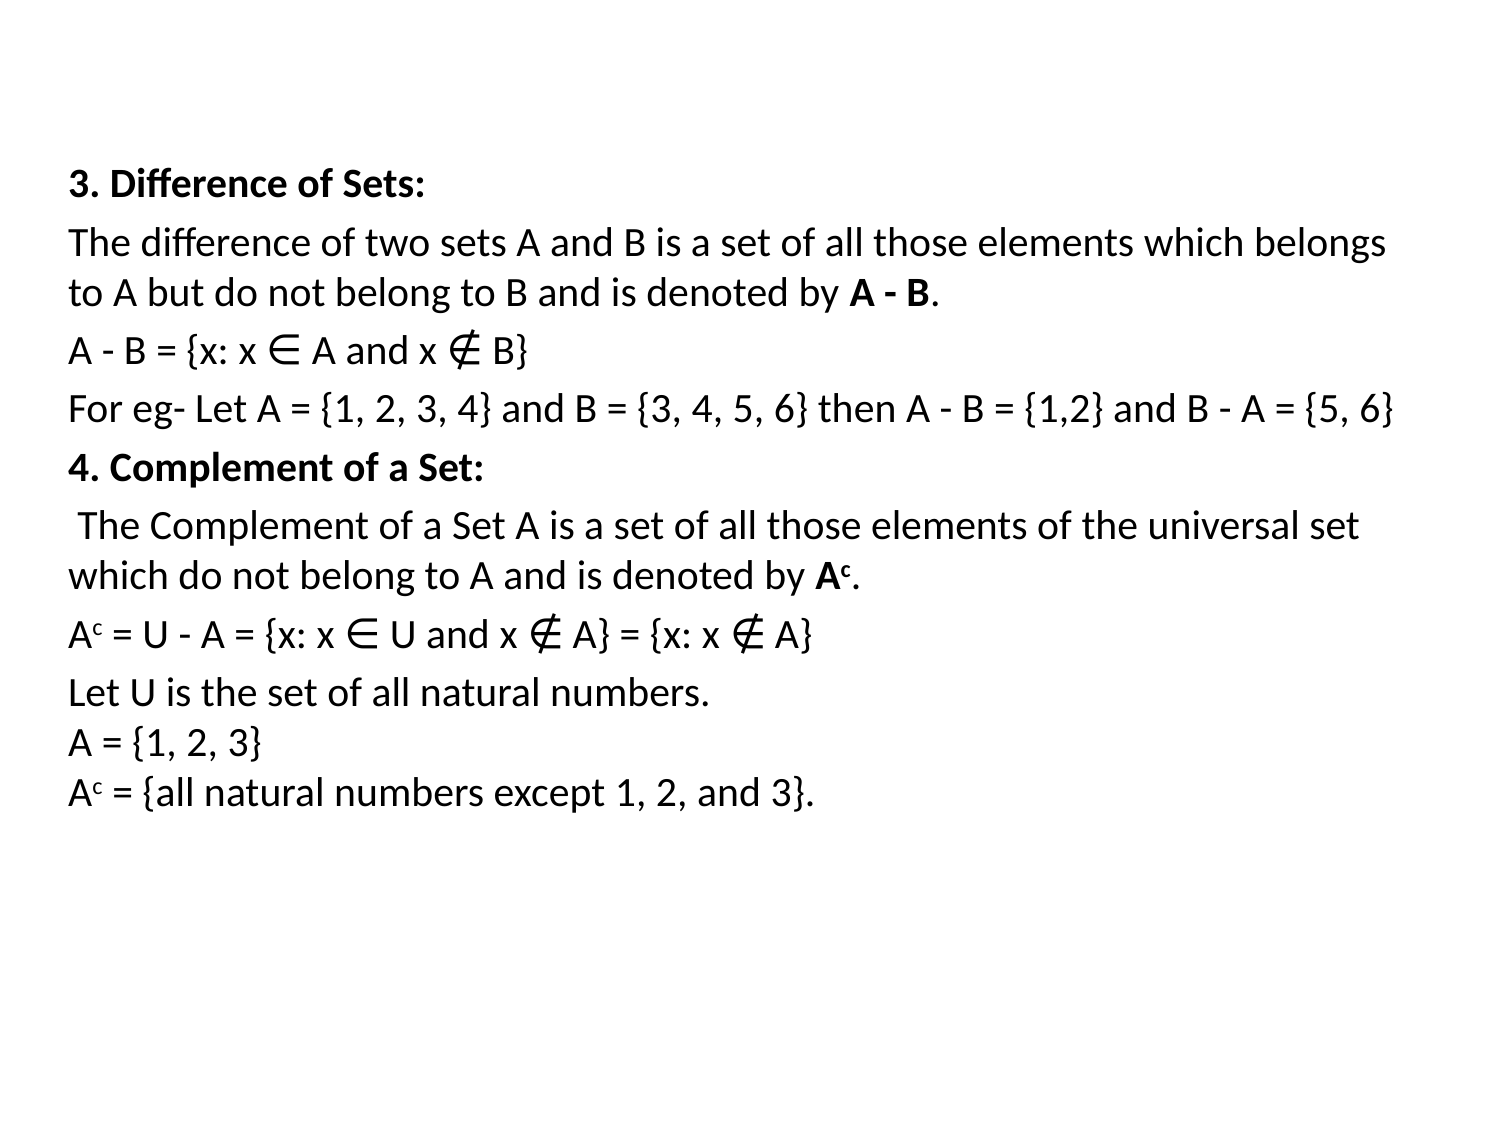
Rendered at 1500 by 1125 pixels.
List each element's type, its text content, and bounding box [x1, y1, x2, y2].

subtitle 3. Difference of Sets: The difference of two sets A and B is a set of all those elements which belongs to A but do not belong to B and is denoted by A - B. A - B = {x: x ∈ A and x ∉ B} For eg- Let A = {1, 2, 3, 4} and B = {3, 4, 5, 6} then A - B = {1,2} and B - A = {5, 6} 4. Complement of a Set: The Complement of a Set A is a set of all those elements of the universal set which do not belong to A and is denoted by Ac. Ac = U - A = {x: x ∈ U and x ∉ A} = {x: x ∉ A} Let U is the set of all natural numbers. A = {1, 2, 3} Ac = {all natural numbers except 1, 2, and 3}. [53, 90, 1447, 1071]
